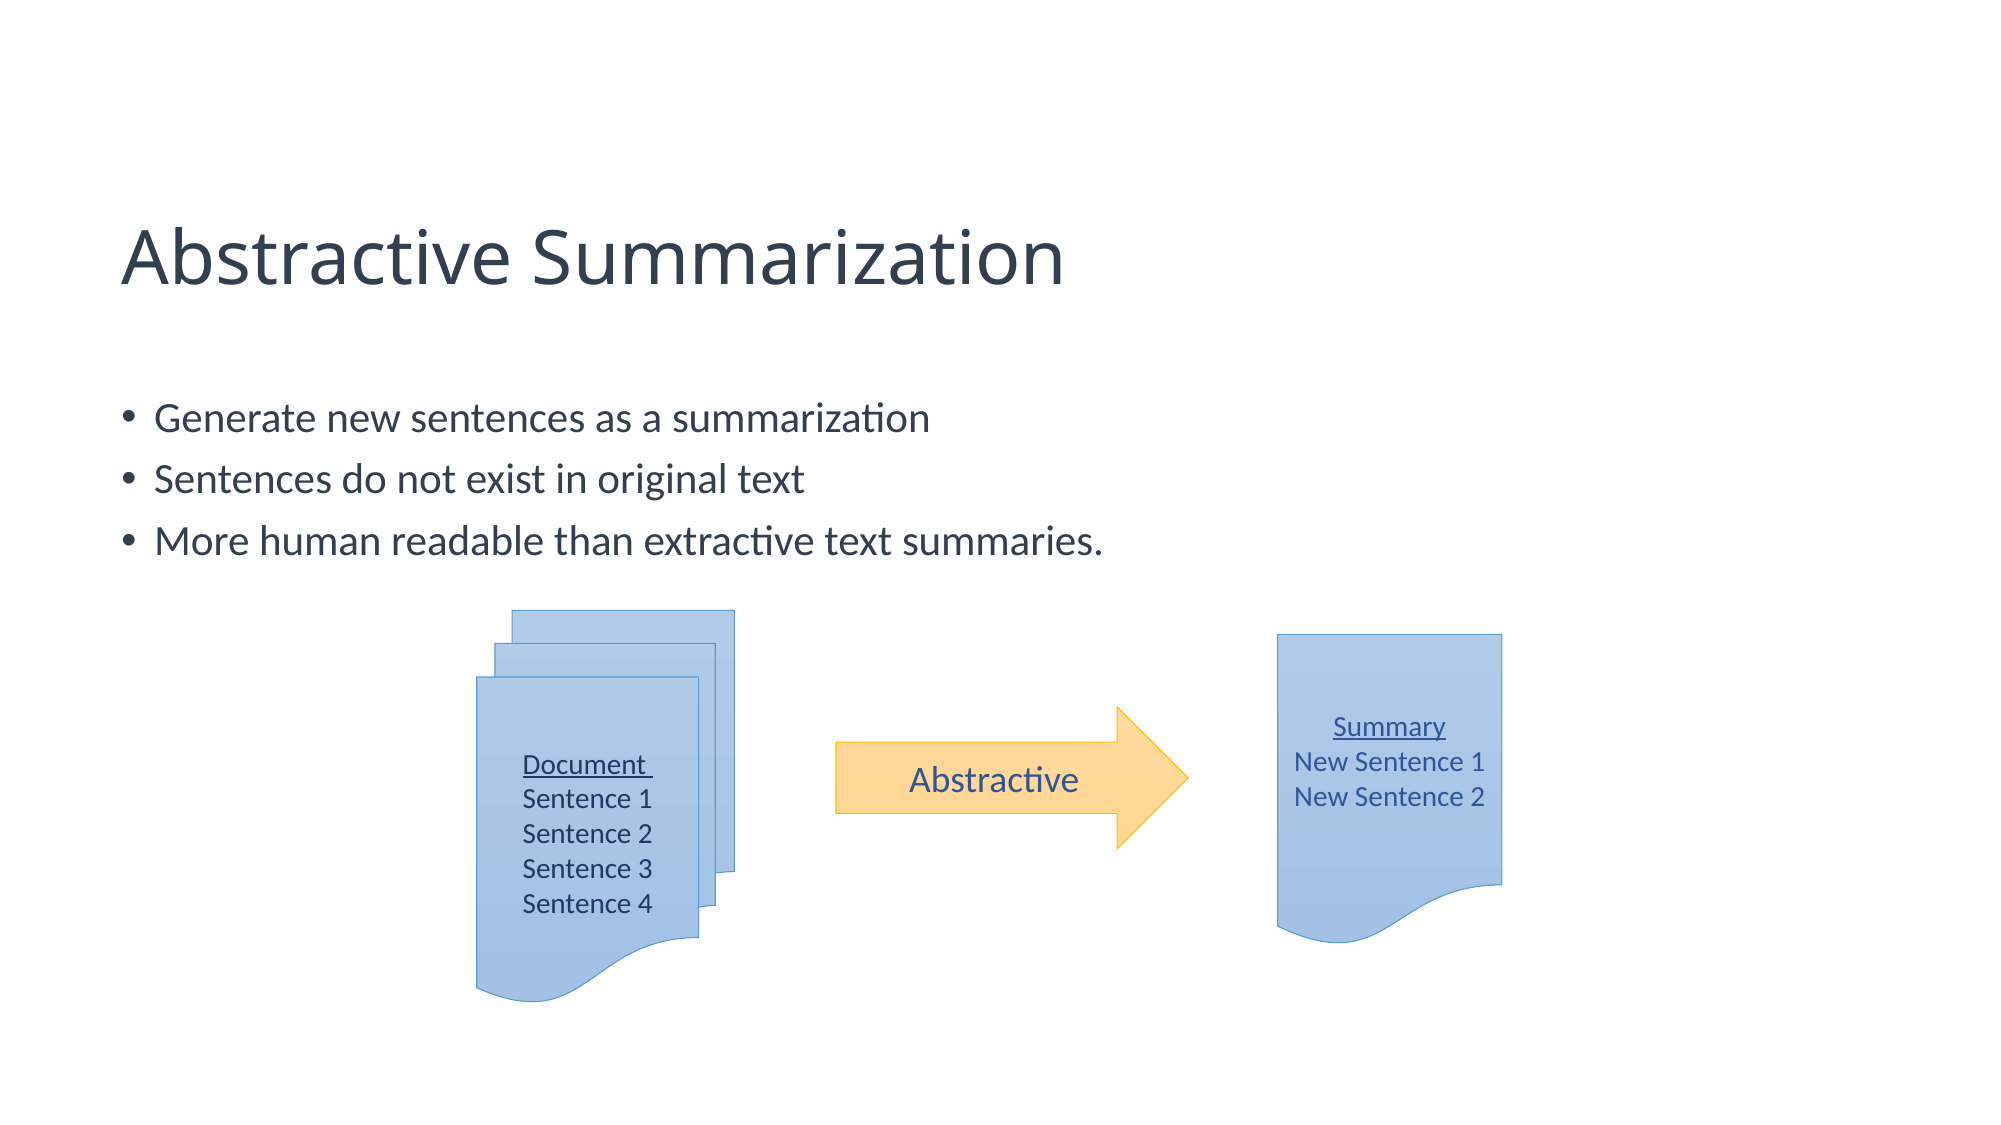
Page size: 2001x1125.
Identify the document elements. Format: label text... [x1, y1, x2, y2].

text_box Document Sentence 1 Sentence 2 Sentence 3 Sentence 4 [476, 609, 735, 1003]
list Generate new sentences as a summarization Sentences do not exist in original text More human readable than extractive text summaries. [106, 387, 1832, 575]
title Abstractive Summarization [106, 122, 1272, 387]
text_box Summary New Sentence 1 New Sentence 2 [1277, 633, 1503, 944]
text_box Abstractive [835, 705, 1190, 851]
